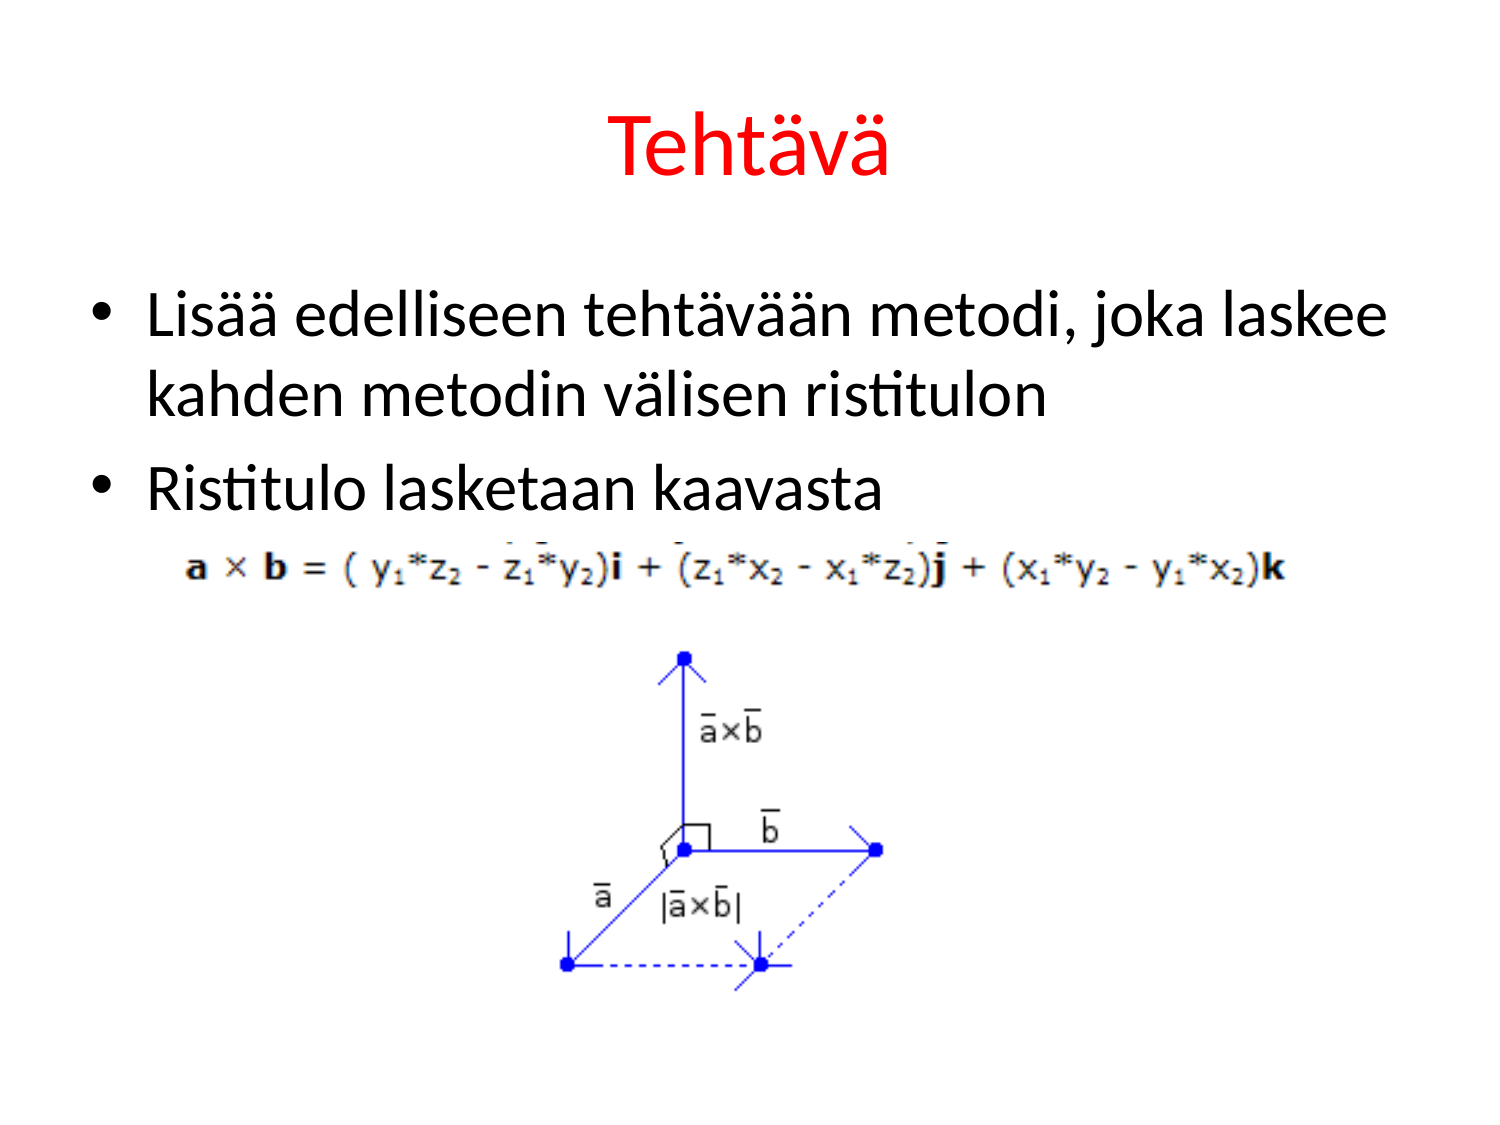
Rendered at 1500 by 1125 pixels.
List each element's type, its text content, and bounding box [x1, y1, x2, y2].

list Lisää edelliseen tehtävään metodi, joka laskee kahden metodin välisen ristitulon Ristitulo lasketaan kaavasta [75, 262, 1425, 1005]
title Tehtävä [75, 45, 1425, 233]
picture [170, 542, 1312, 610]
picture [513, 644, 929, 1044]
